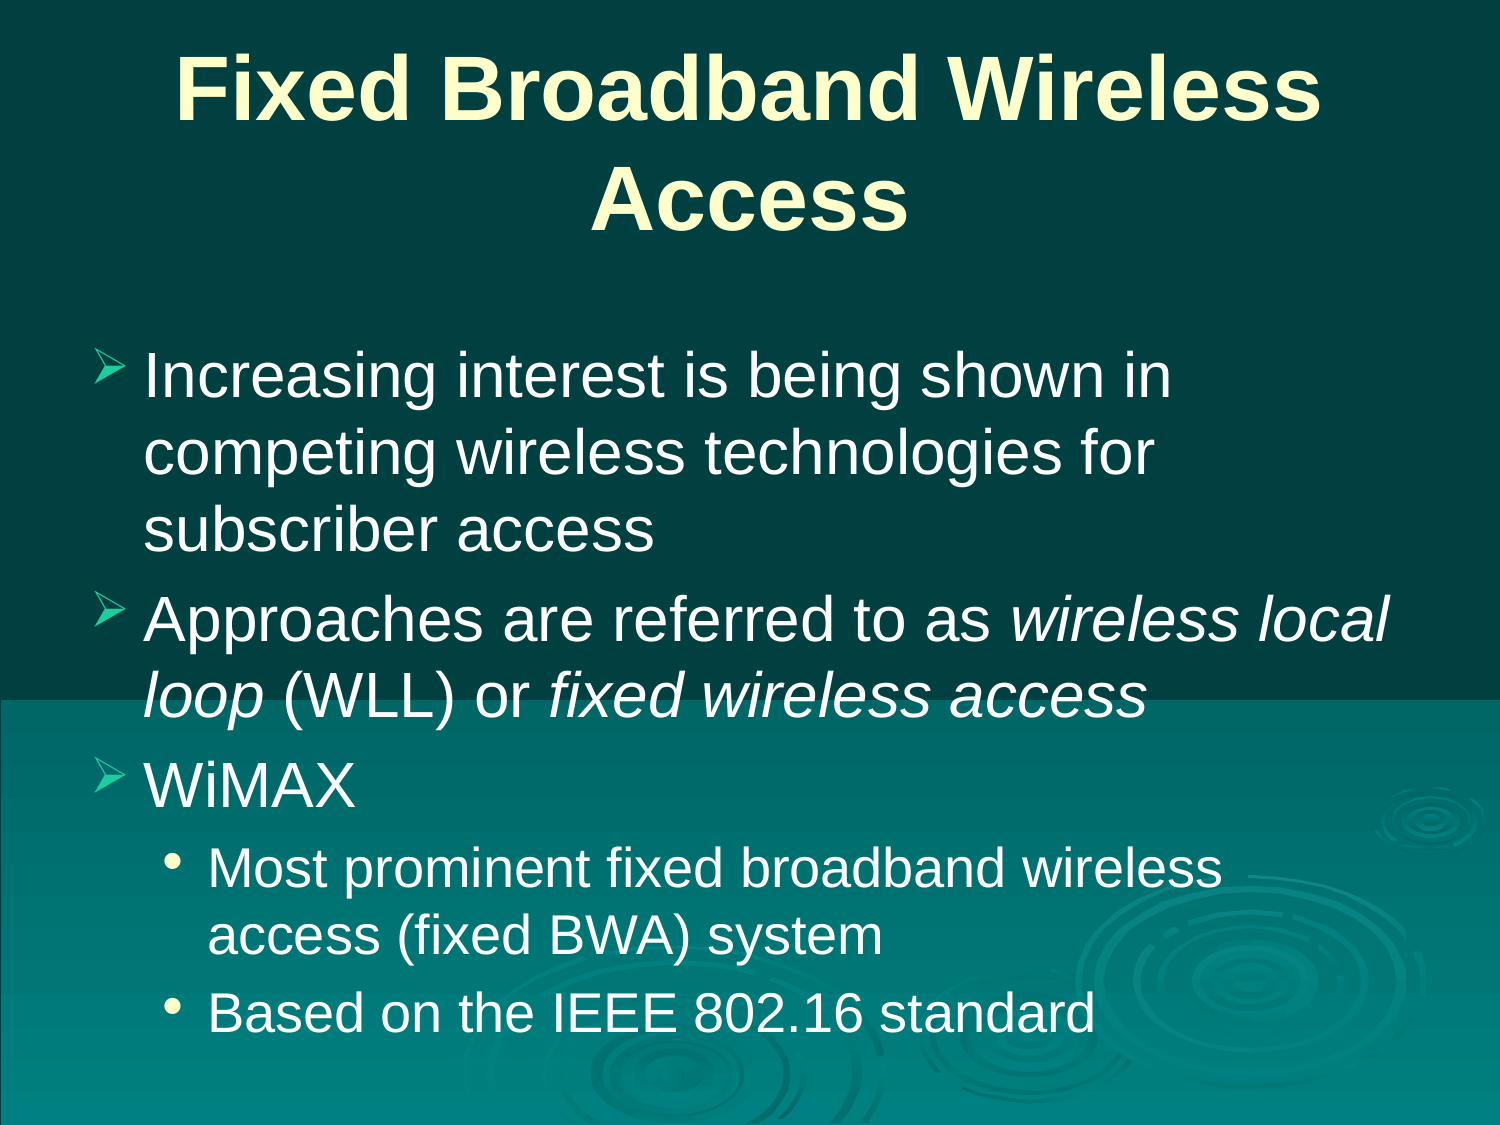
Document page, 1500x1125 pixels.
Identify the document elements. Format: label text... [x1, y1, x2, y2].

list Increasing interest is being shown in competing wireless technologies for subscriber access Approaches are referred to as wireless local loop (WLL) or fixed wireless access WiMAX Most prominent fixed broadband wireless access (fixed BWA) system Based on the IEEE 802.16 standard [74, 326, 1426, 1058]
title Fixed Broadband Wireless Access [0, 45, 1500, 233]
